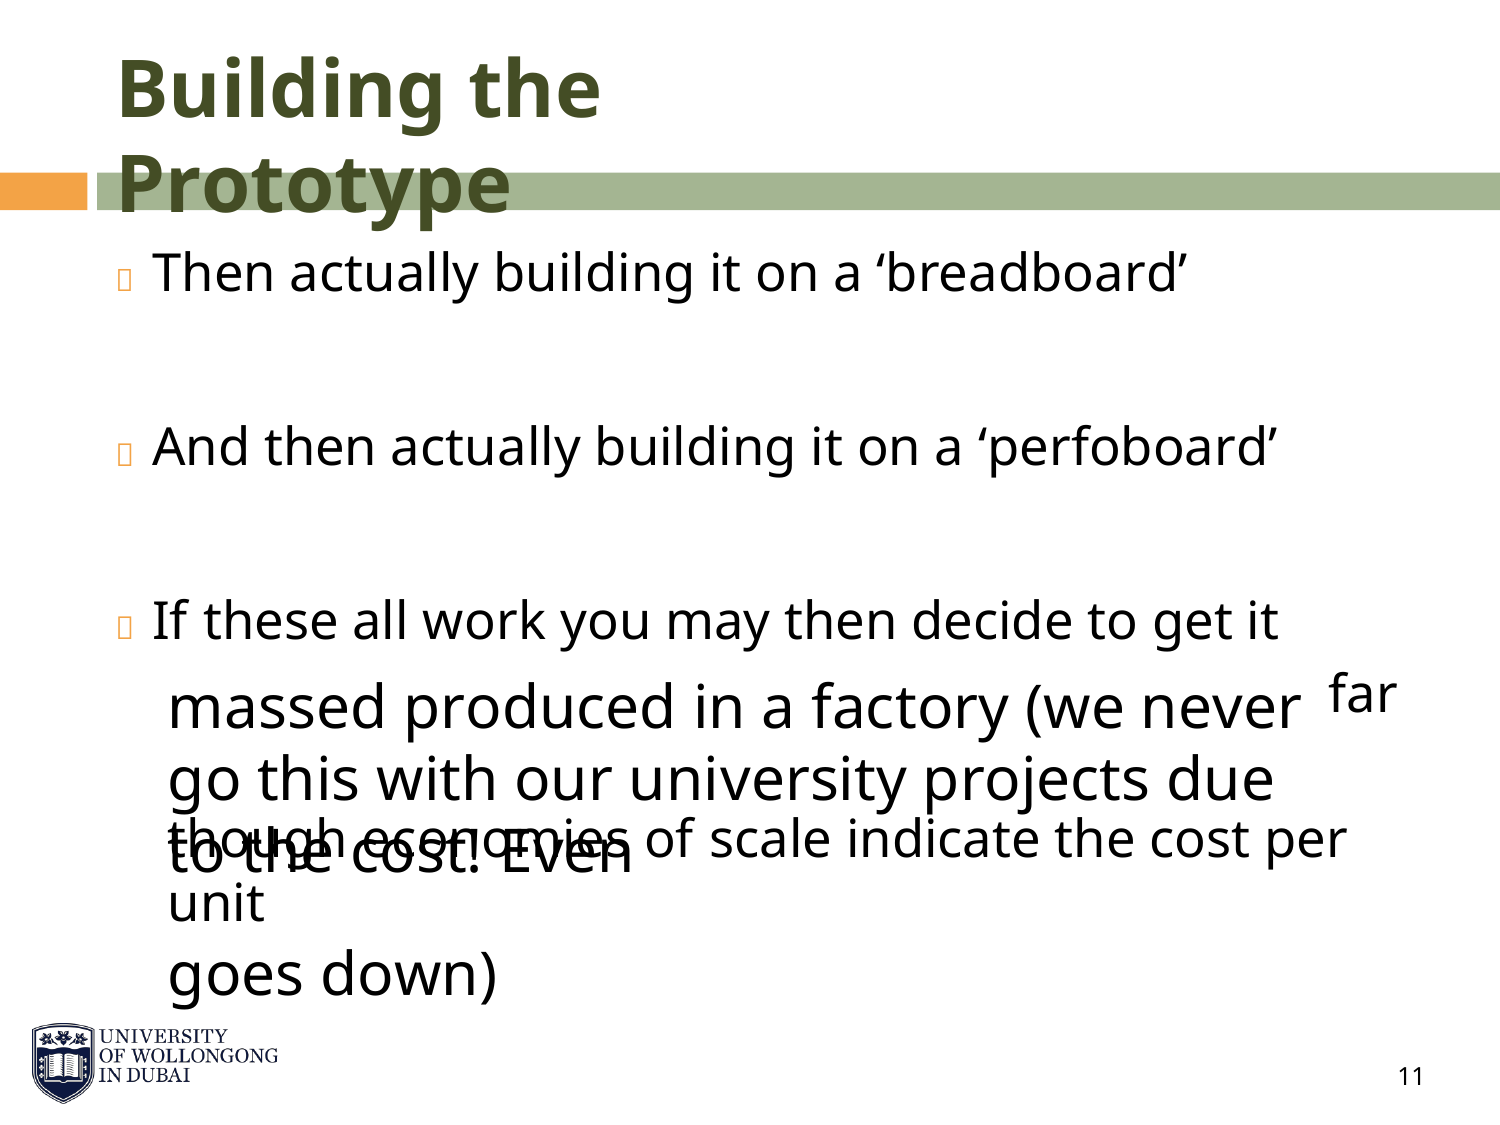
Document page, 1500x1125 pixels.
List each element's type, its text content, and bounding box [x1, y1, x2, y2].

text_box Building the Prototype [113, 50, 975, 147]
text_box [97, 172, 1500, 211]
text_box  Then actually building it on a ‘breadboard’ [113, 246, 1219, 312]
text_box  If these all work you may then decide to get it massed produced in a factory (we never go this with our university projects due to the cost! Even [113, 594, 1322, 805]
text_box [32, 1023, 278, 1104]
text_box [0, 172, 88, 211]
text_box though economies of scale indicate the cost per unit goes down) [165, 812, 1408, 950]
text_box far [1326, 667, 1414, 733]
text_box 11 [1395, 1063, 1431, 1093]
text_box  And then actually building it on a ‘perfoboard’ [113, 420, 1305, 486]
